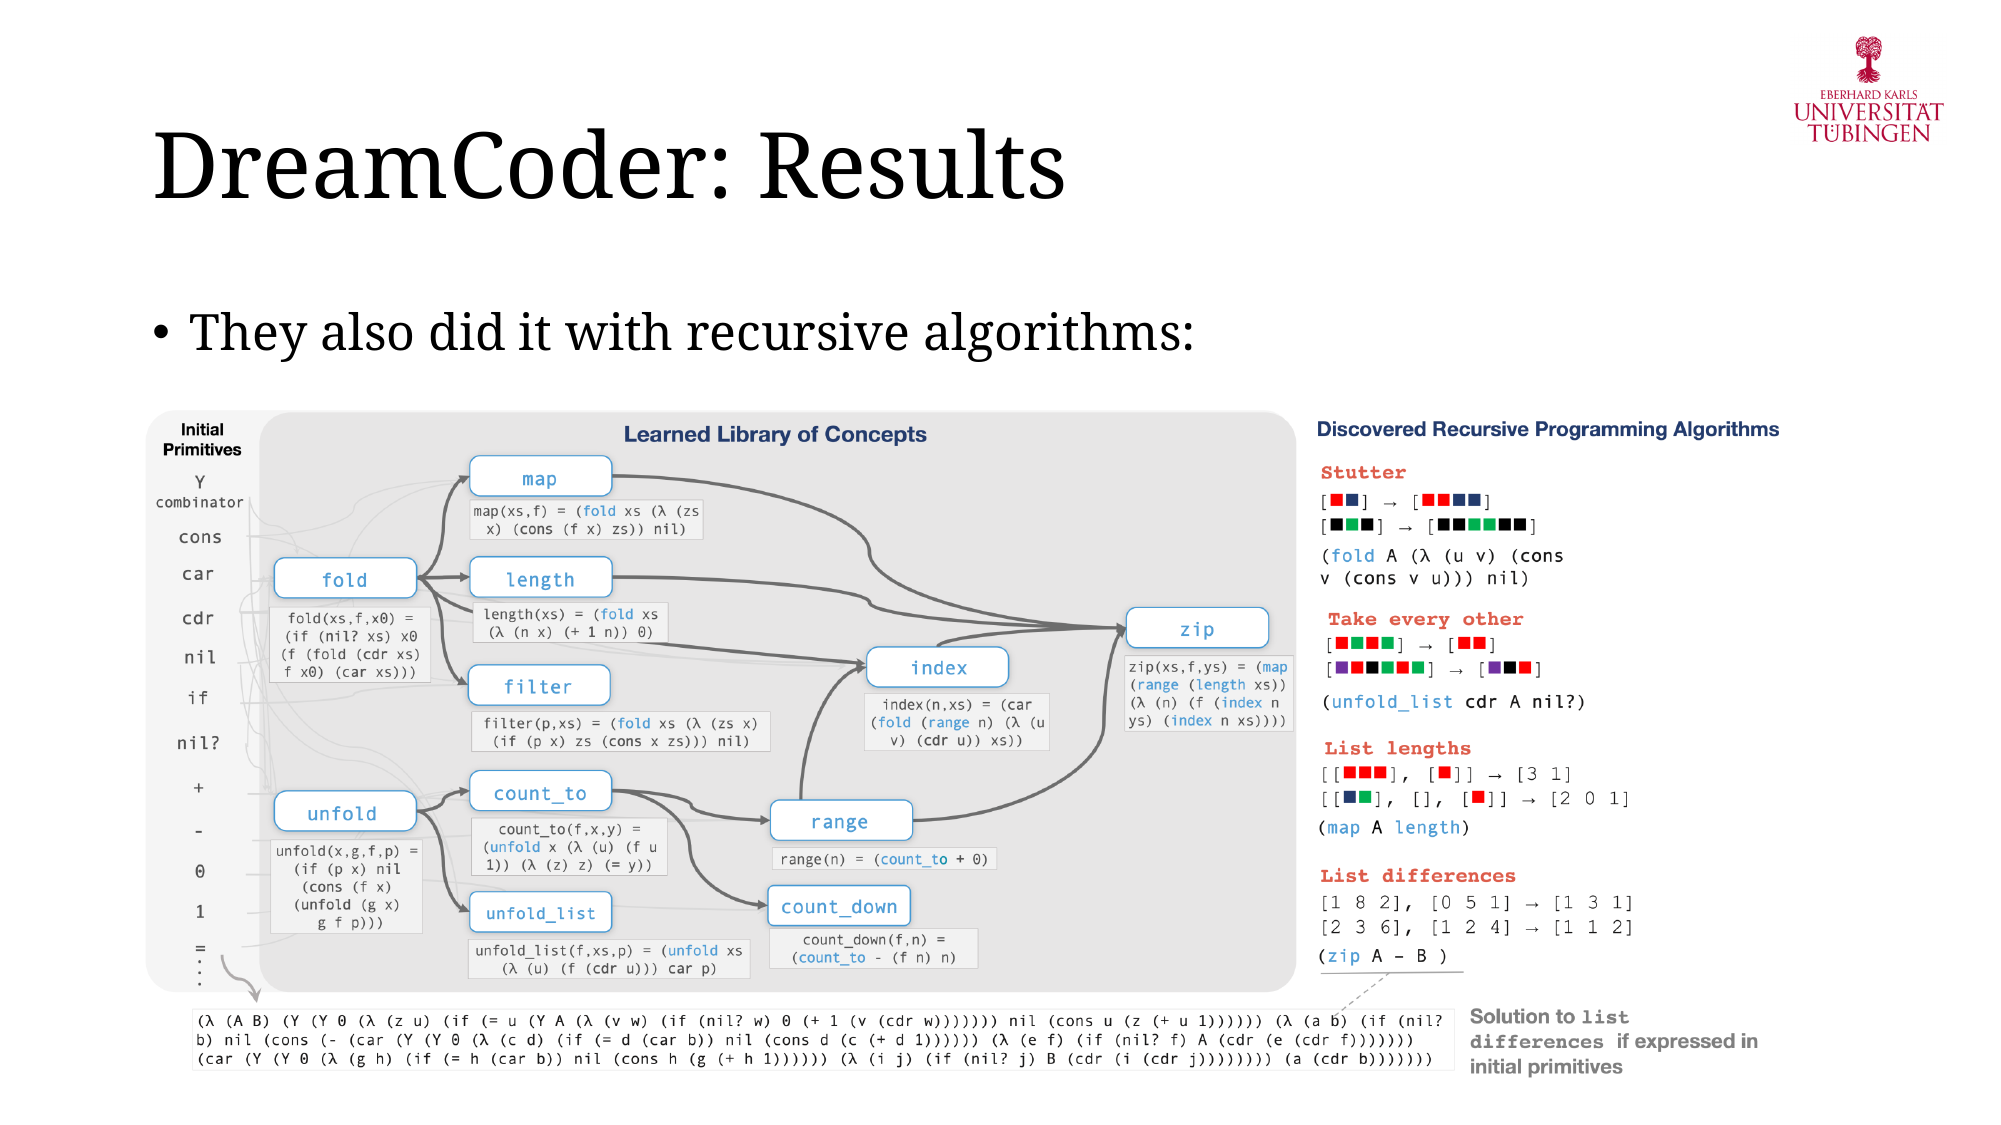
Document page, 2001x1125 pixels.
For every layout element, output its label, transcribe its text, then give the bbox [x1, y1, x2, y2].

title DreamCoder: Results [137, 59, 1863, 278]
picture [1790, 33, 1947, 145]
list They also did it with recursive algorithms: [137, 299, 1863, 390]
picture [137, 405, 1787, 1094]
